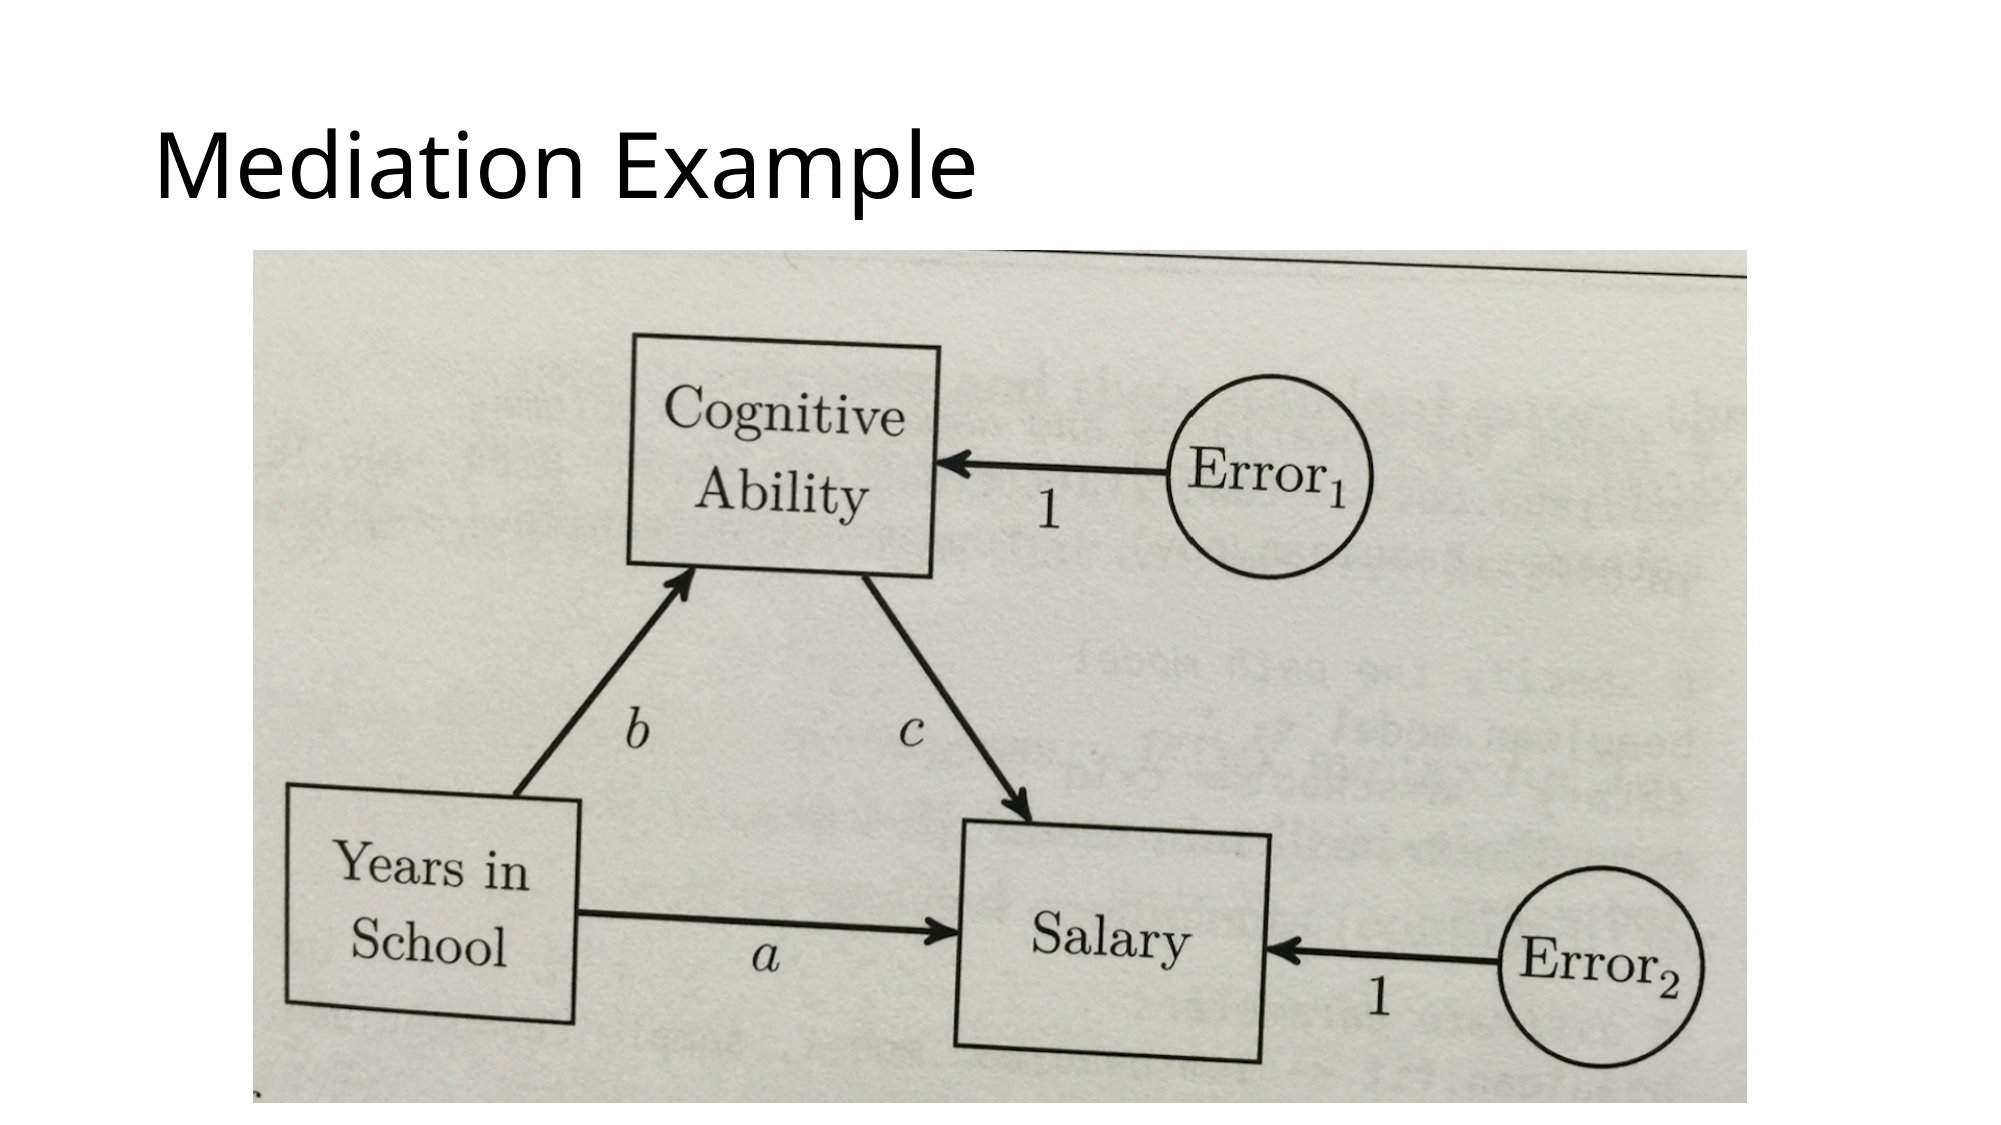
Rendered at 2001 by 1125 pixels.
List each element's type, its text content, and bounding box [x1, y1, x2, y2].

picture [253, 250, 1747, 1103]
title Mediation Example [137, 59, 1863, 278]
